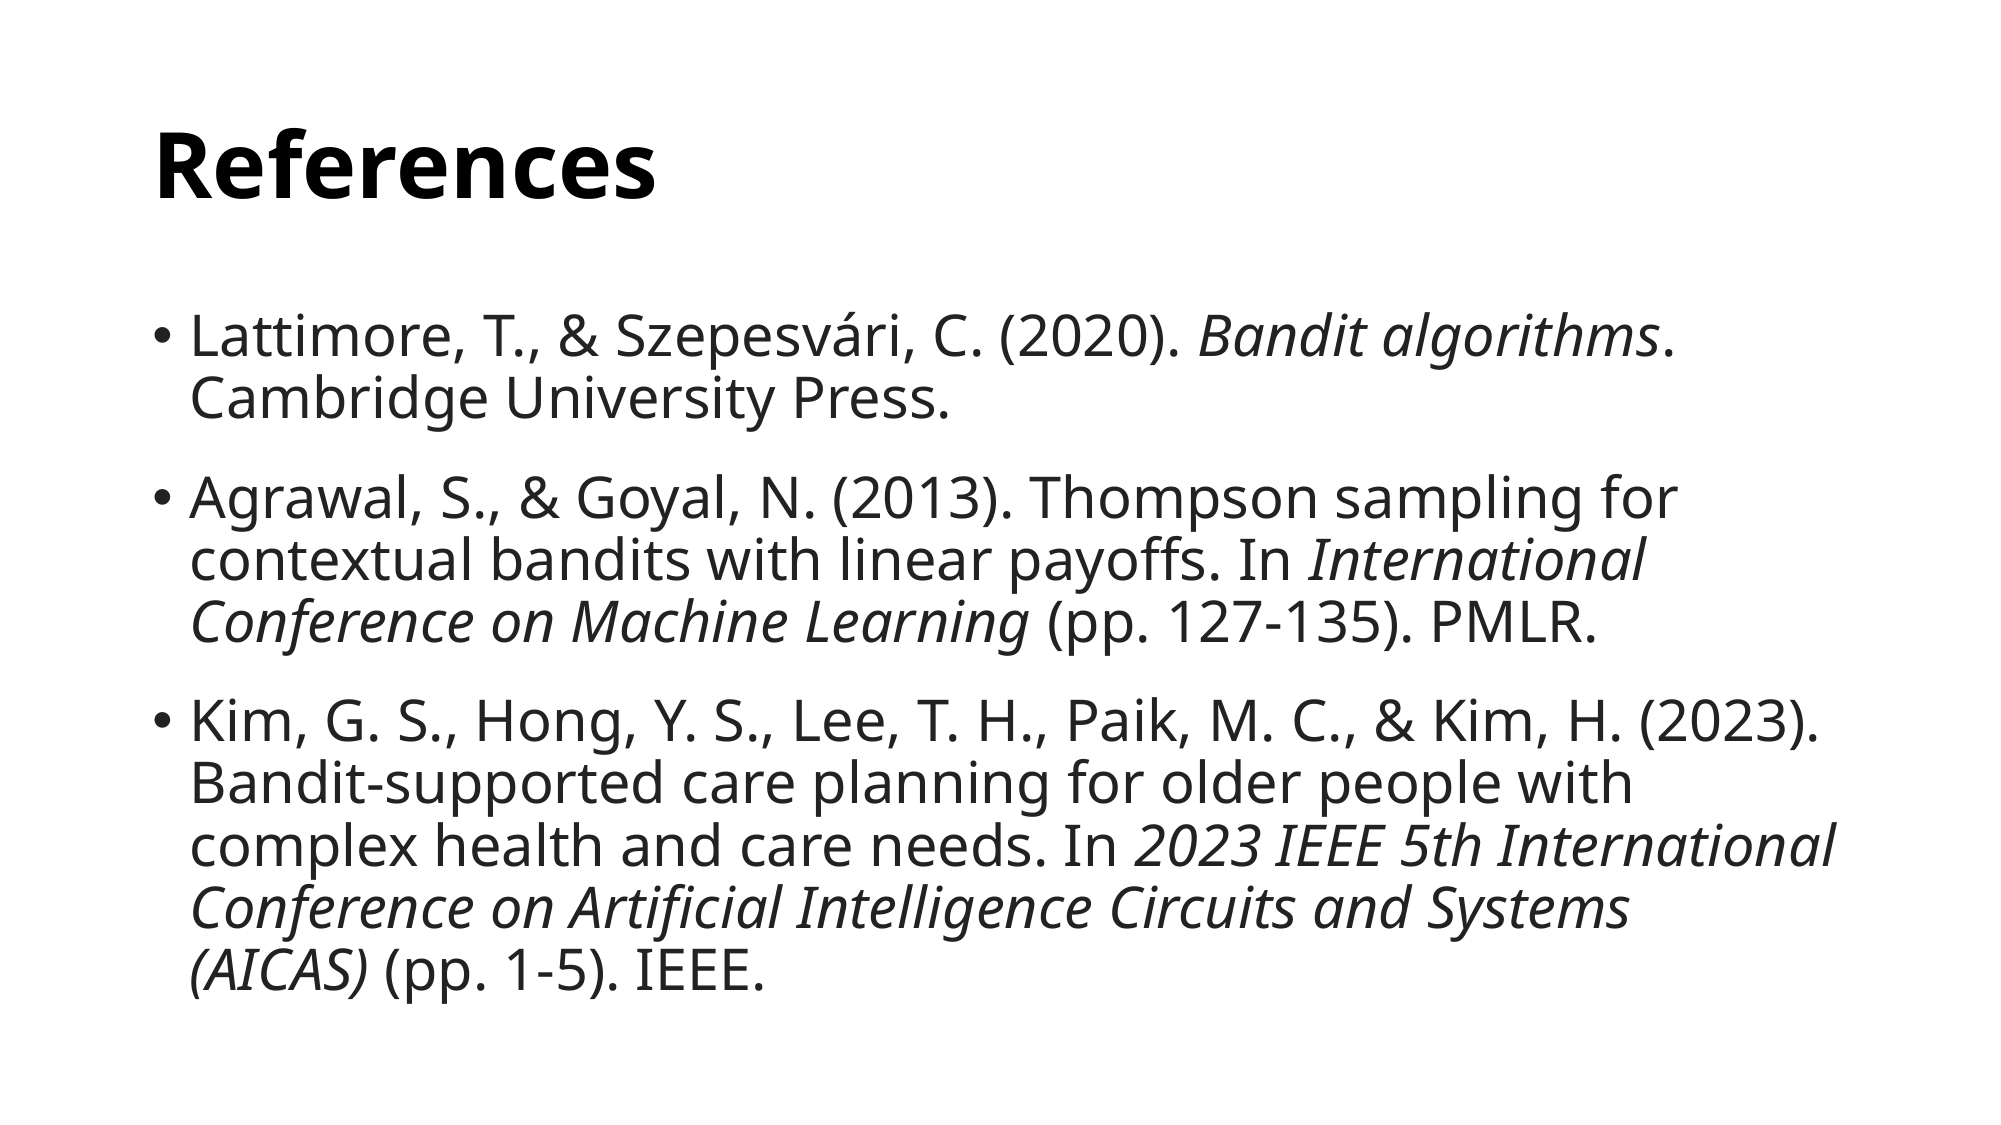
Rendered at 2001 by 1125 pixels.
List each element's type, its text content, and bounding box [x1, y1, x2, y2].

title References [137, 59, 1863, 278]
list Lattimore, T., & Szepesvári, C. (2020). Bandit algorithms. Cambridge University Press. Agrawal, S., & Goyal, N. (2013). Thompson sampling for contextual bandits with linear payoffs. In International Conference on Machine Learning (pp. 127-135). PMLR. Kim, G. S., Hong, Y. S., Lee, T. H., Paik, M. C., & Kim, H. (2023). Bandit-supported care planning for older people with complex health and care needs. In 2023 IEEE 5th International Conference on Artificial Intelligence Circuits and Systems (AICAS) (pp. 1-5). IEEE. [137, 299, 1863, 1014]
